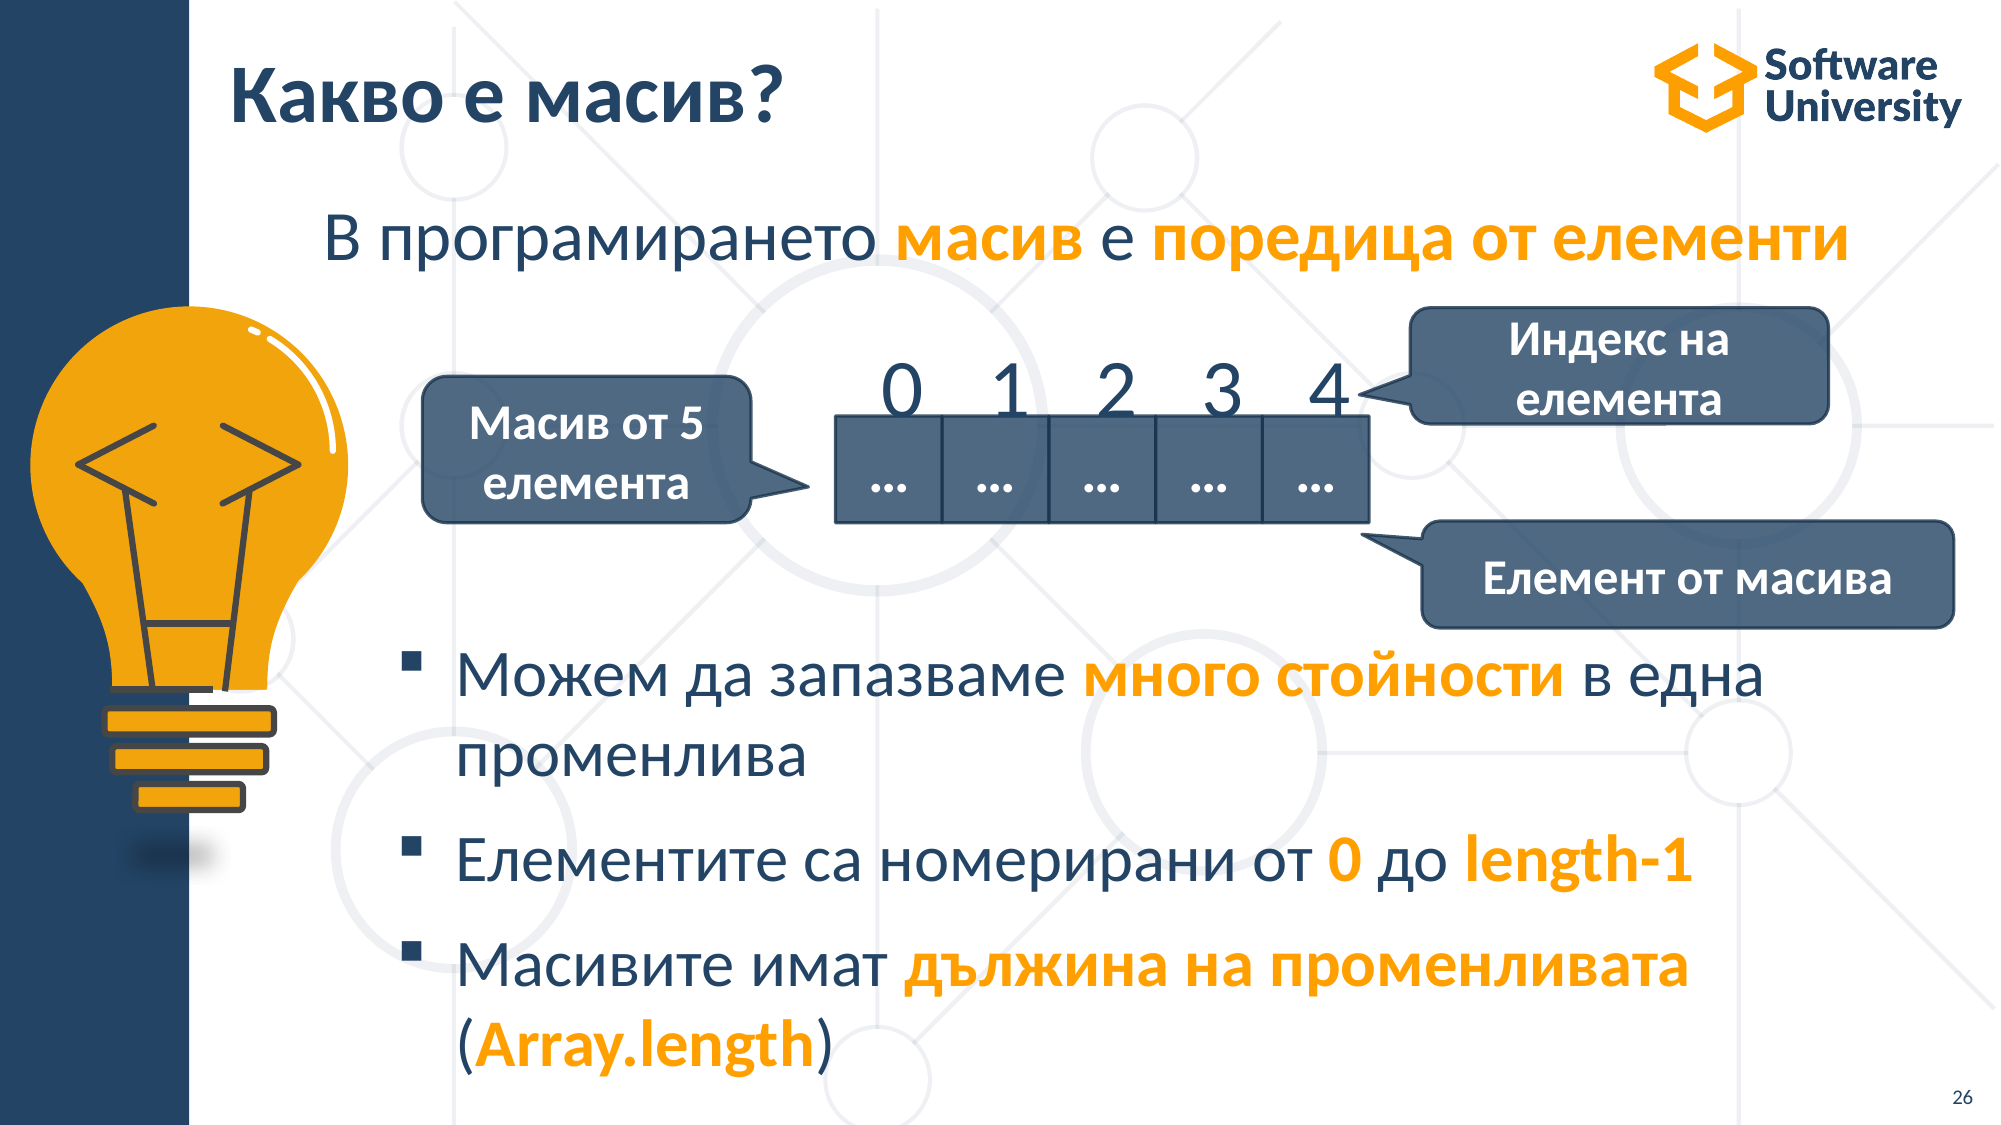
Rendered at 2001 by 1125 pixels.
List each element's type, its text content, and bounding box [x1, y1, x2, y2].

text_box Елемент от масива [1359, 518, 1956, 631]
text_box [835, 305, 1375, 523]
text_box Масив от 5 елемента [420, 374, 811, 525]
text_box Индекс на елемента [1381, 305, 1831, 427]
list В програмирането масив е поредица от елементи Можем да запазваме много стойности в една променлива Елементите са номерирани от 0 до length-1 Масивите имат дължина на променливата (Array.length) [306, 183, 1968, 1094]
picture [1641, 31, 1973, 145]
title Какво е масив? [212, 16, 1628, 162]
text_box 26 [1927, 1067, 1989, 1117]
